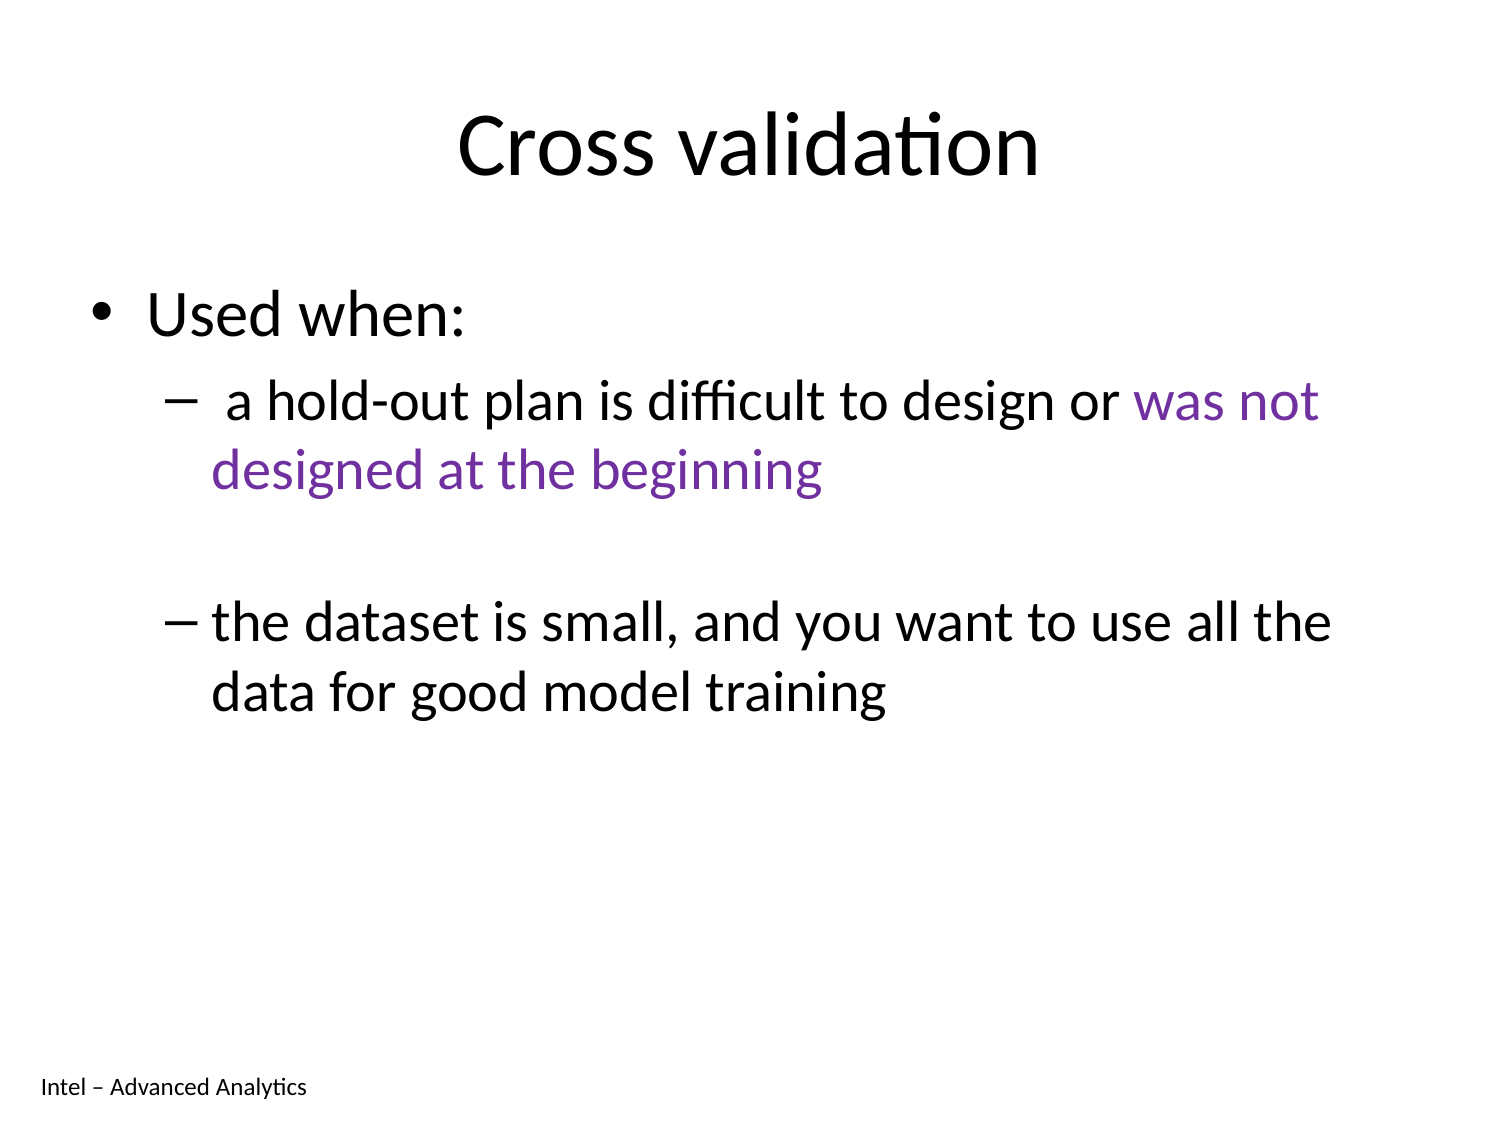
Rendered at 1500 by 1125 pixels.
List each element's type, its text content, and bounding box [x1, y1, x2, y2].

title Cross validation [75, 45, 1425, 233]
list Used when: a hold-out plan is difficult to design or was not designed at the beginning the dataset is small, and you want to use all the data for good model training [75, 262, 1425, 1005]
text_box Intel – Advanced Analytics [26, 1062, 323, 1108]
